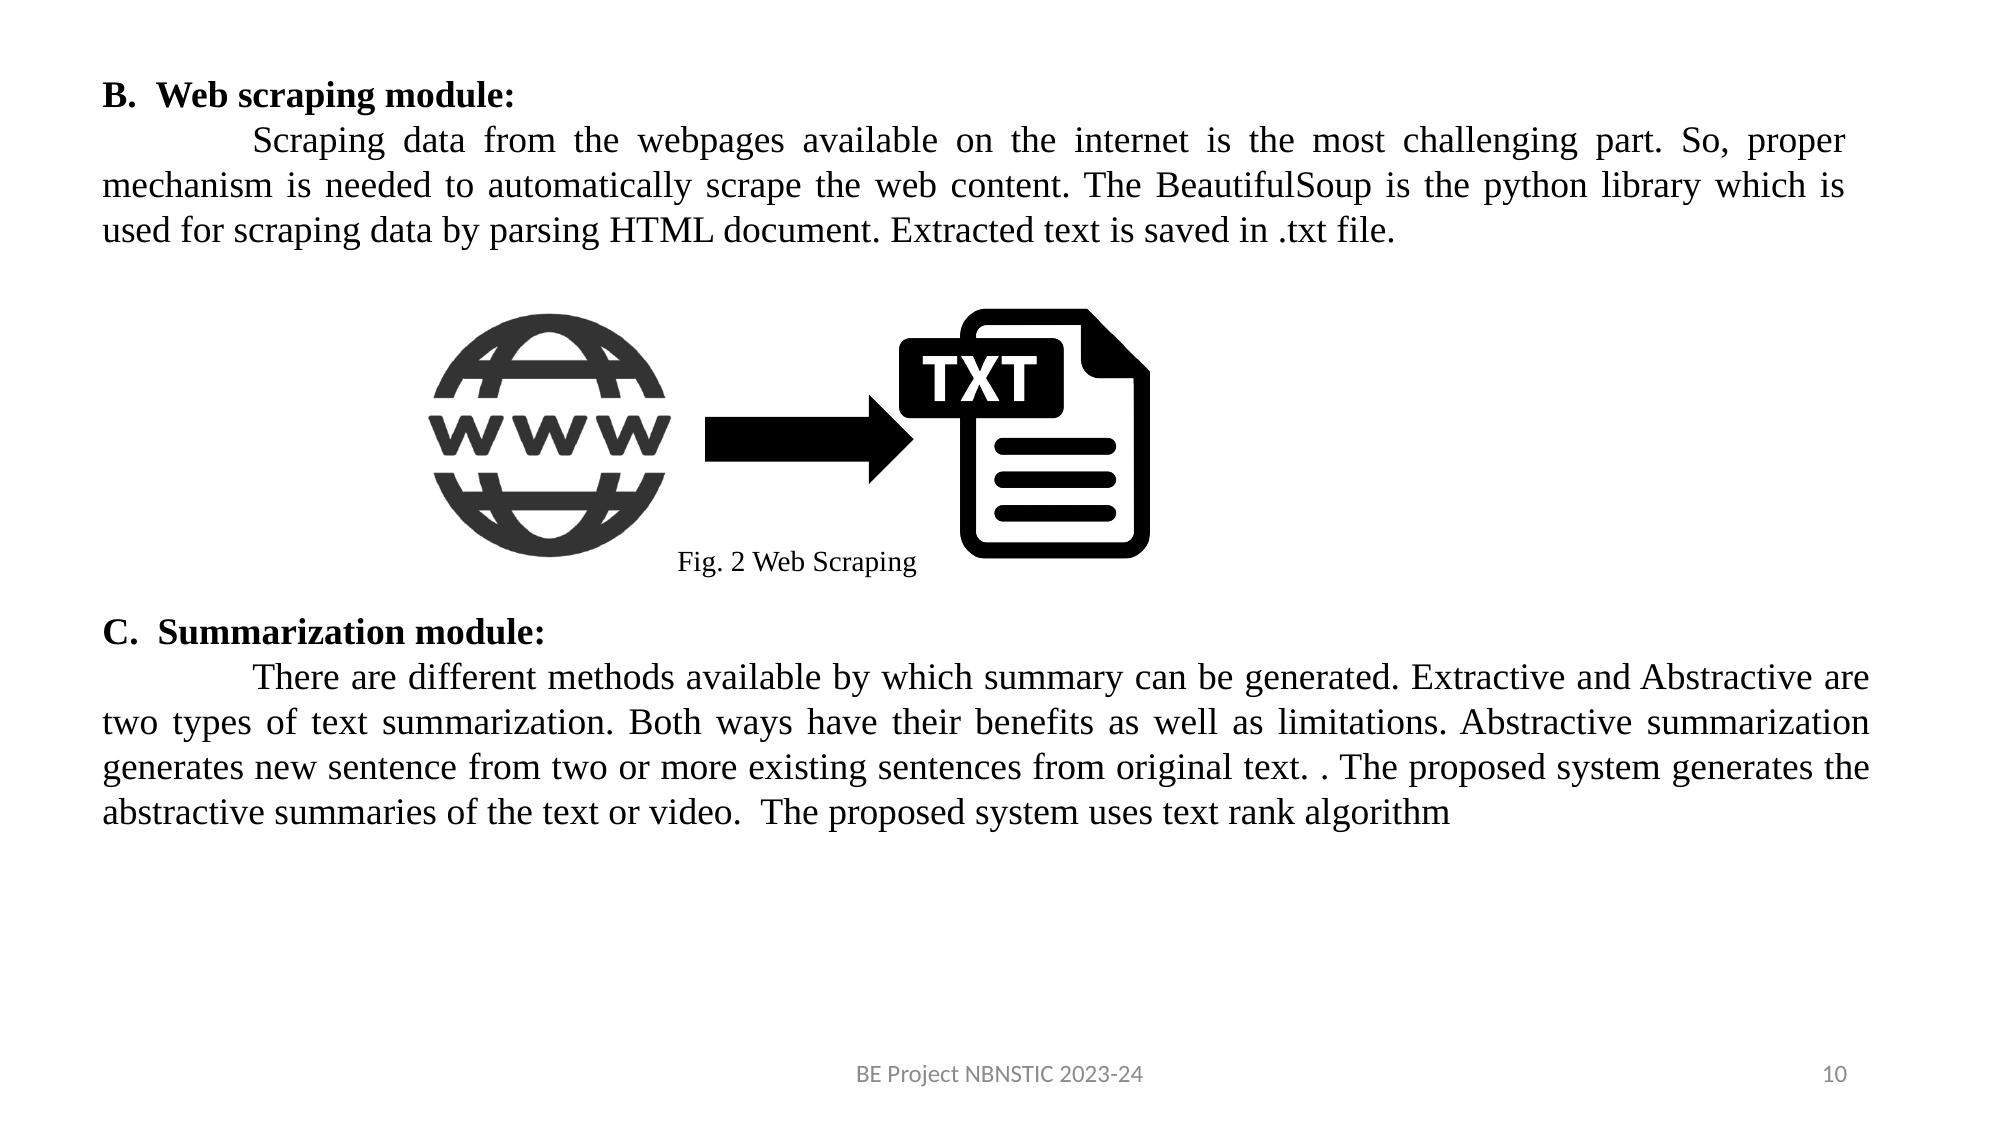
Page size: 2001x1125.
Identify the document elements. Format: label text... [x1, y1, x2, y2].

text_box Web scraping module: Scraping data from the webpages available on the internet is the most challenging part. So, proper mechanism is needed to automatically scrape the web content. The BeautifulSoup is the python library which is used for scraping data by parsing HTML document. Extracted text is saved in .txt file. [87, 62, 1863, 348]
picture [411, 297, 687, 573]
text_box Fig. 2 Web Scraping [662, 535, 1017, 585]
picture [899, 308, 1150, 559]
footer BE Project NBNSTIC 2023-24 [662, 1042, 1338, 1103]
text_box Summarization module: There are different methods available by which summary can be generated. Extractive and Abstractive are two types of text summarization. Both ways have their benefits as well as limitations. Abstractive summarization generates new sentence from two or more existing sentences from original text. . The proposed system generates the abstractive summaries of the text or video. The proposed system uses text rank algorithm [87, 599, 1888, 840]
text_box [704, 392, 899, 487]
slide_number 10 [1412, 1042, 1863, 1103]
